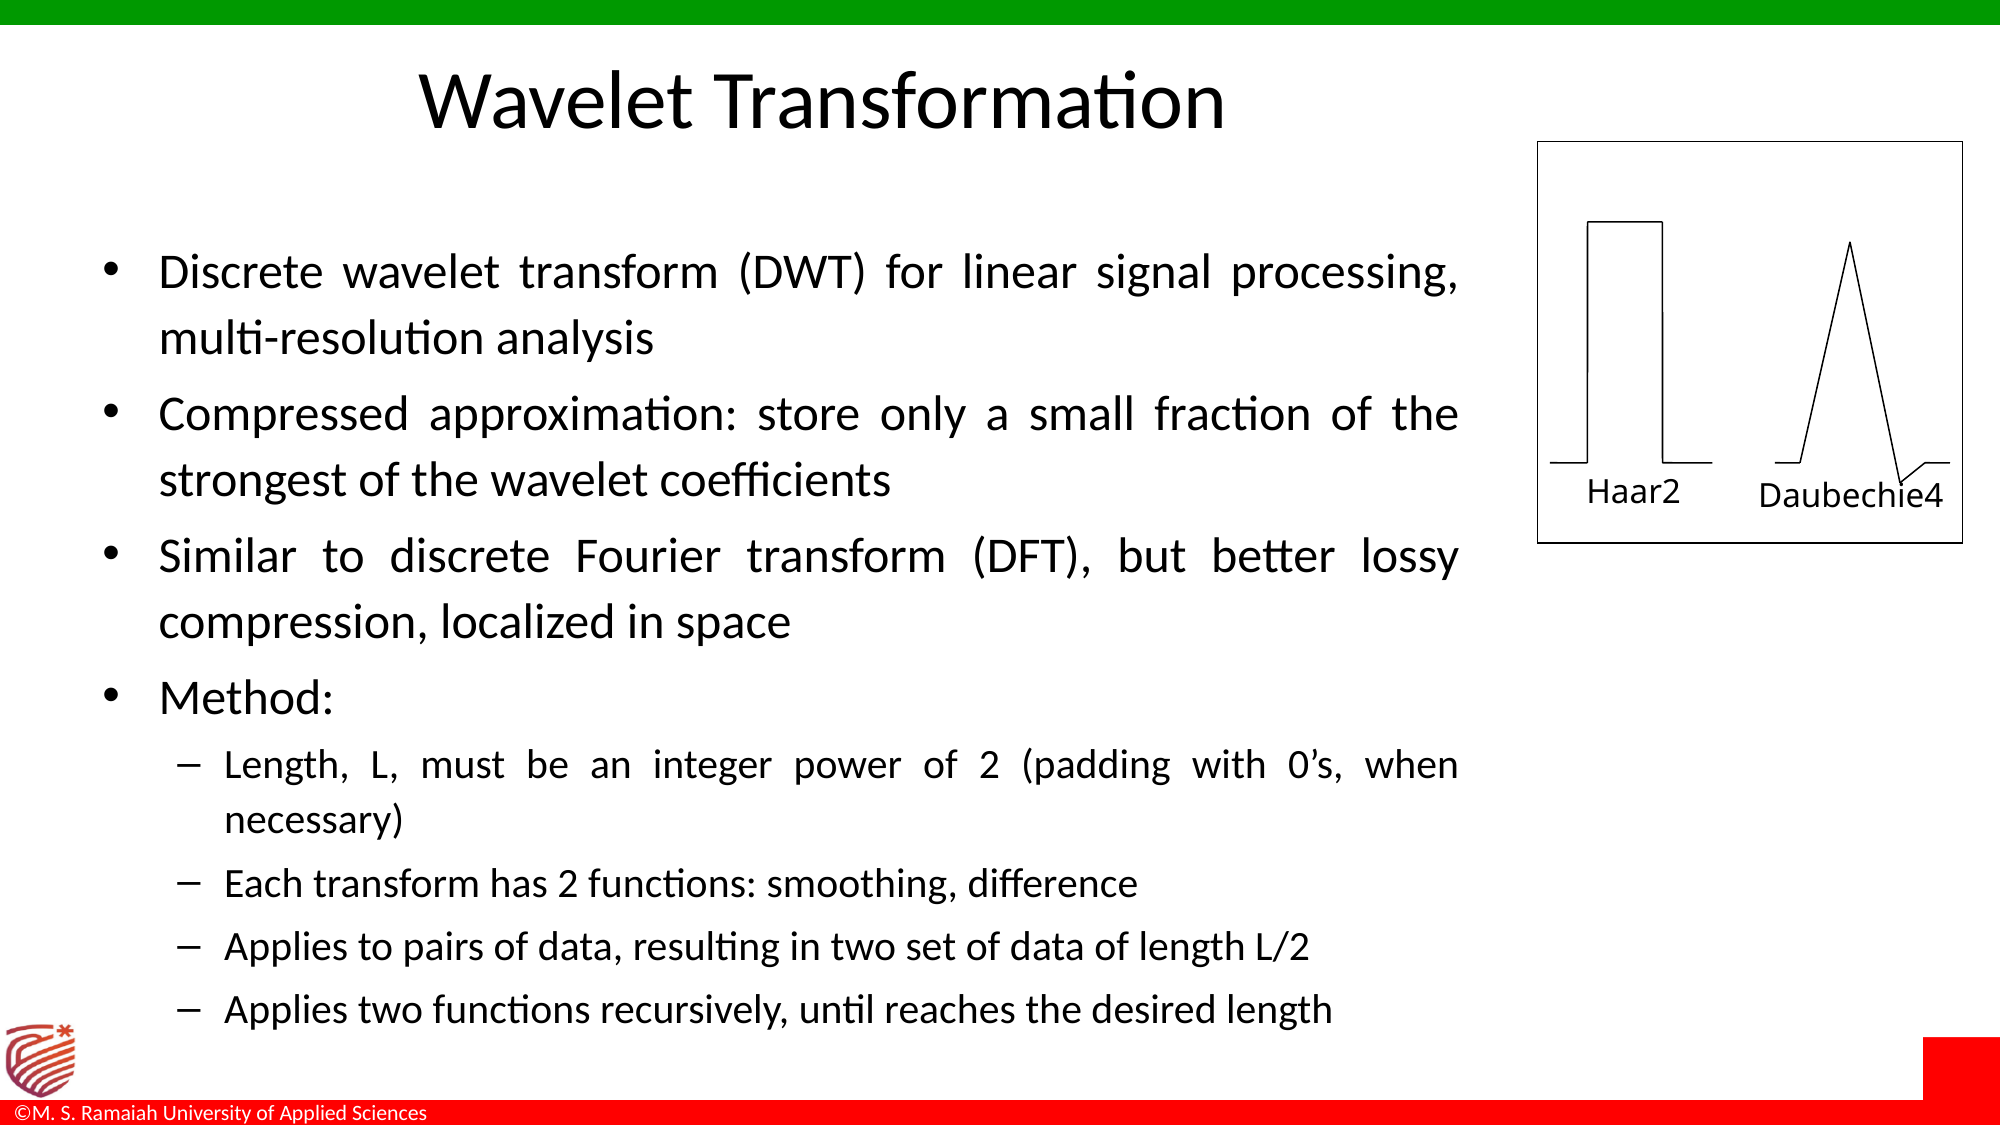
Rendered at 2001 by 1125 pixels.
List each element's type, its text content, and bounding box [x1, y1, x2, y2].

title Wavelet Transformation [287, 37, 1375, 175]
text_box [1537, 141, 1963, 558]
picture [0, 1013, 84, 1100]
list Discrete wavelet transform (DWT) for linear signal processing, multi-resolution analysis Compressed approximation: store only a small fraction of the strongest of the wavelet coefficients Similar to discrete Fourier transform (DFT), but better lossy compression, localized in space Method: Length, L, must be an integer power of 2 (padding with 0’s, when necessary) Each transform has 2 functions: smoothing, difference Applies to pairs of data, resulting in two set of data of length L/2 Applies two functions recursively, until reaches the desired length [87, 224, 1475, 1035]
